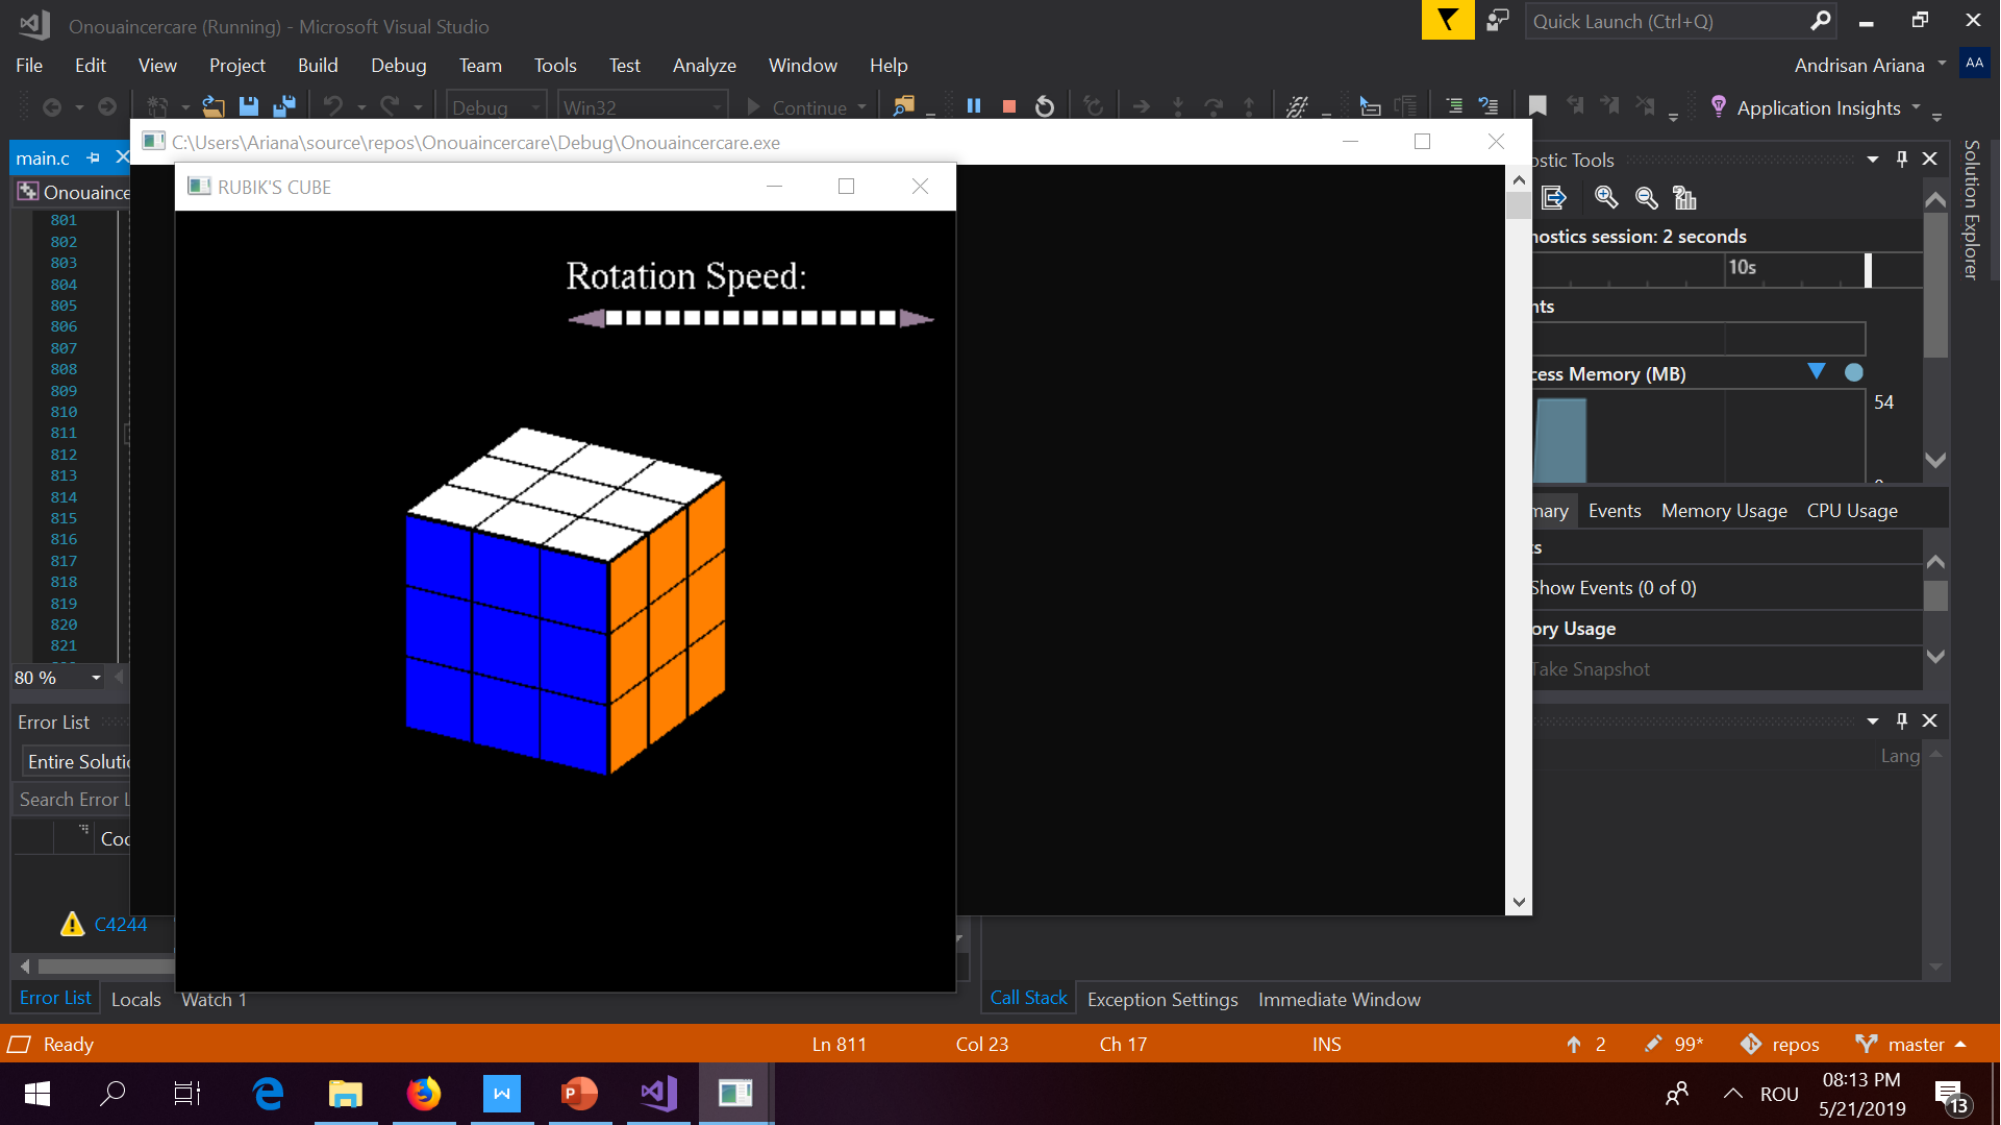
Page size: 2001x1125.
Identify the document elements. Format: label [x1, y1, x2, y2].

list [0, 0, 2000, 1125]
